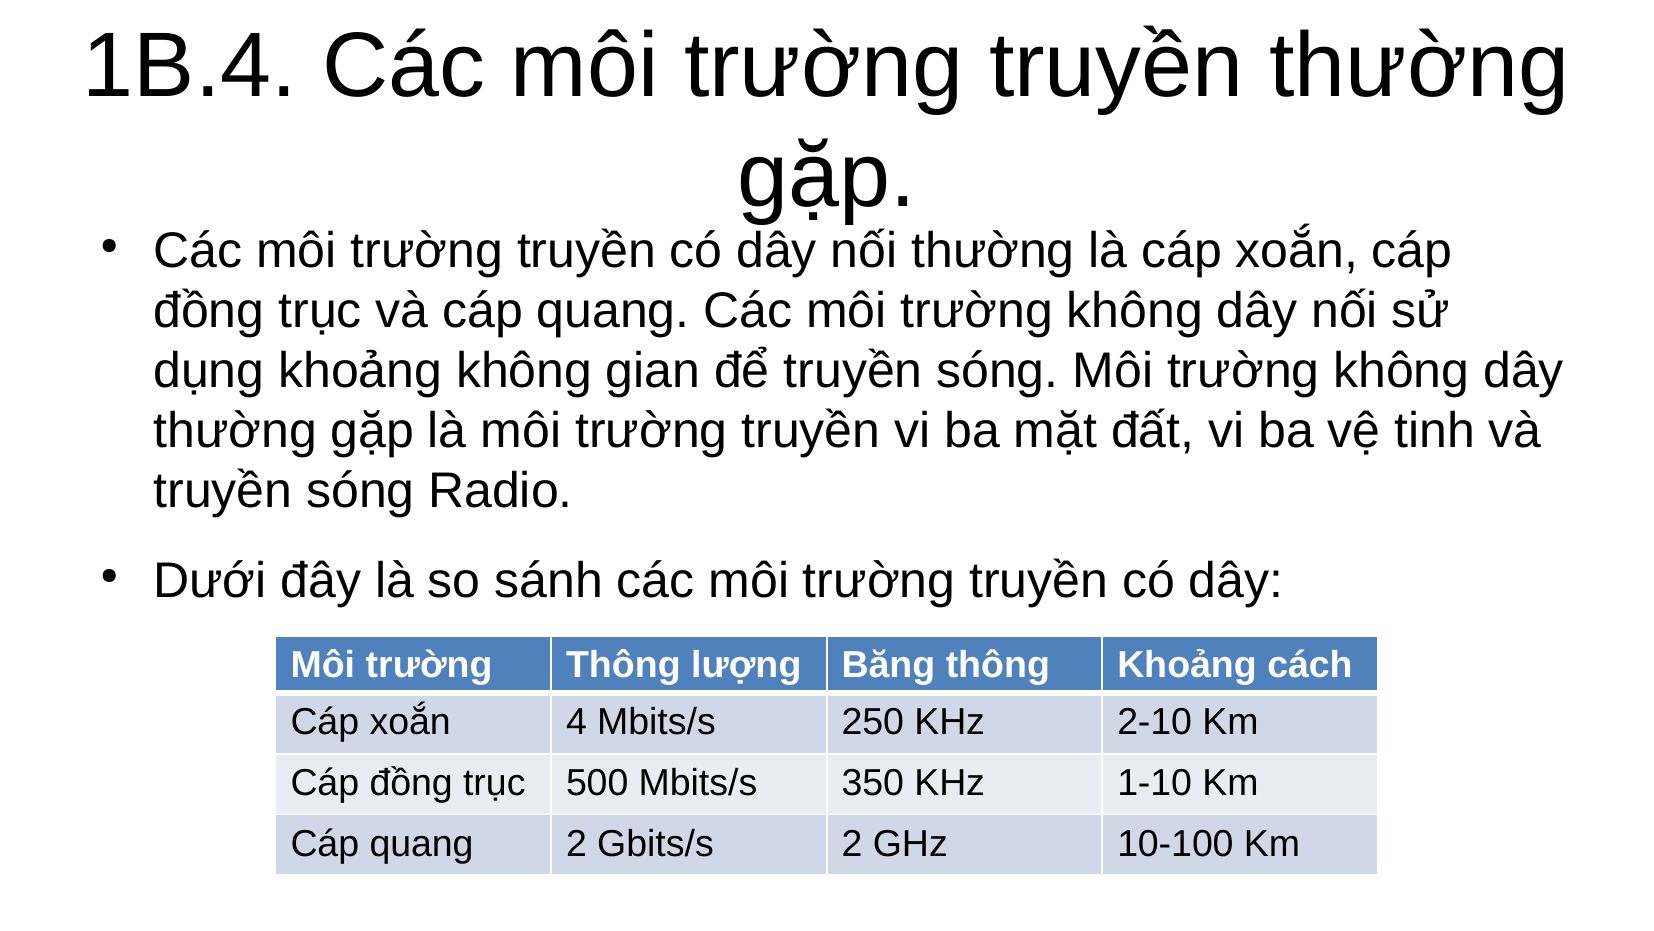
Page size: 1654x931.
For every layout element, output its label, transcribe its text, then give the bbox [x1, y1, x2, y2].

table_cell 10-100 Km [1103, 815, 1377, 874]
table_cell 500 Mbits/s [552, 755, 826, 814]
table_header Môi trường [276, 637, 550, 690]
table_cell 350 KHz [828, 755, 1101, 814]
table_cell 4 Mbits/s [552, 696, 826, 753]
table_cell Cáp xoắn [276, 696, 550, 753]
list Các môi trường truyền có dây nối thường là cáp xoắn, cáp đồng trục và cáp quang. Các môi trường không dây nối sử dụng khoảng không gian để truyền sóng. Môi trường không dây thường gặp là môi trường truyền vi ba mặt đất, vi ba vệ tinh và truyền sóng Radio. Dưới đây là so sánh các môi trường truyền có dây: [82, 217, 1571, 757]
table_cell Cáp đồng trục [276, 755, 550, 814]
table_header Băng thông [828, 637, 1101, 690]
table_cell 1-10 Km [1103, 755, 1377, 814]
table_cell 2-10 Km [1103, 696, 1377, 753]
table_header Khoảng cách [1103, 637, 1377, 690]
table_cell 2 GHz [828, 815, 1101, 874]
table_cell 250 KHz [828, 696, 1101, 753]
title 1B.4. Các môi trường truyền thường gặp. [82, 37, 1571, 193]
table_cell Cáp quang [276, 815, 550, 874]
table_header Thông lượng [552, 637, 826, 690]
table_cell 2 Gbits/s [552, 815, 826, 874]
